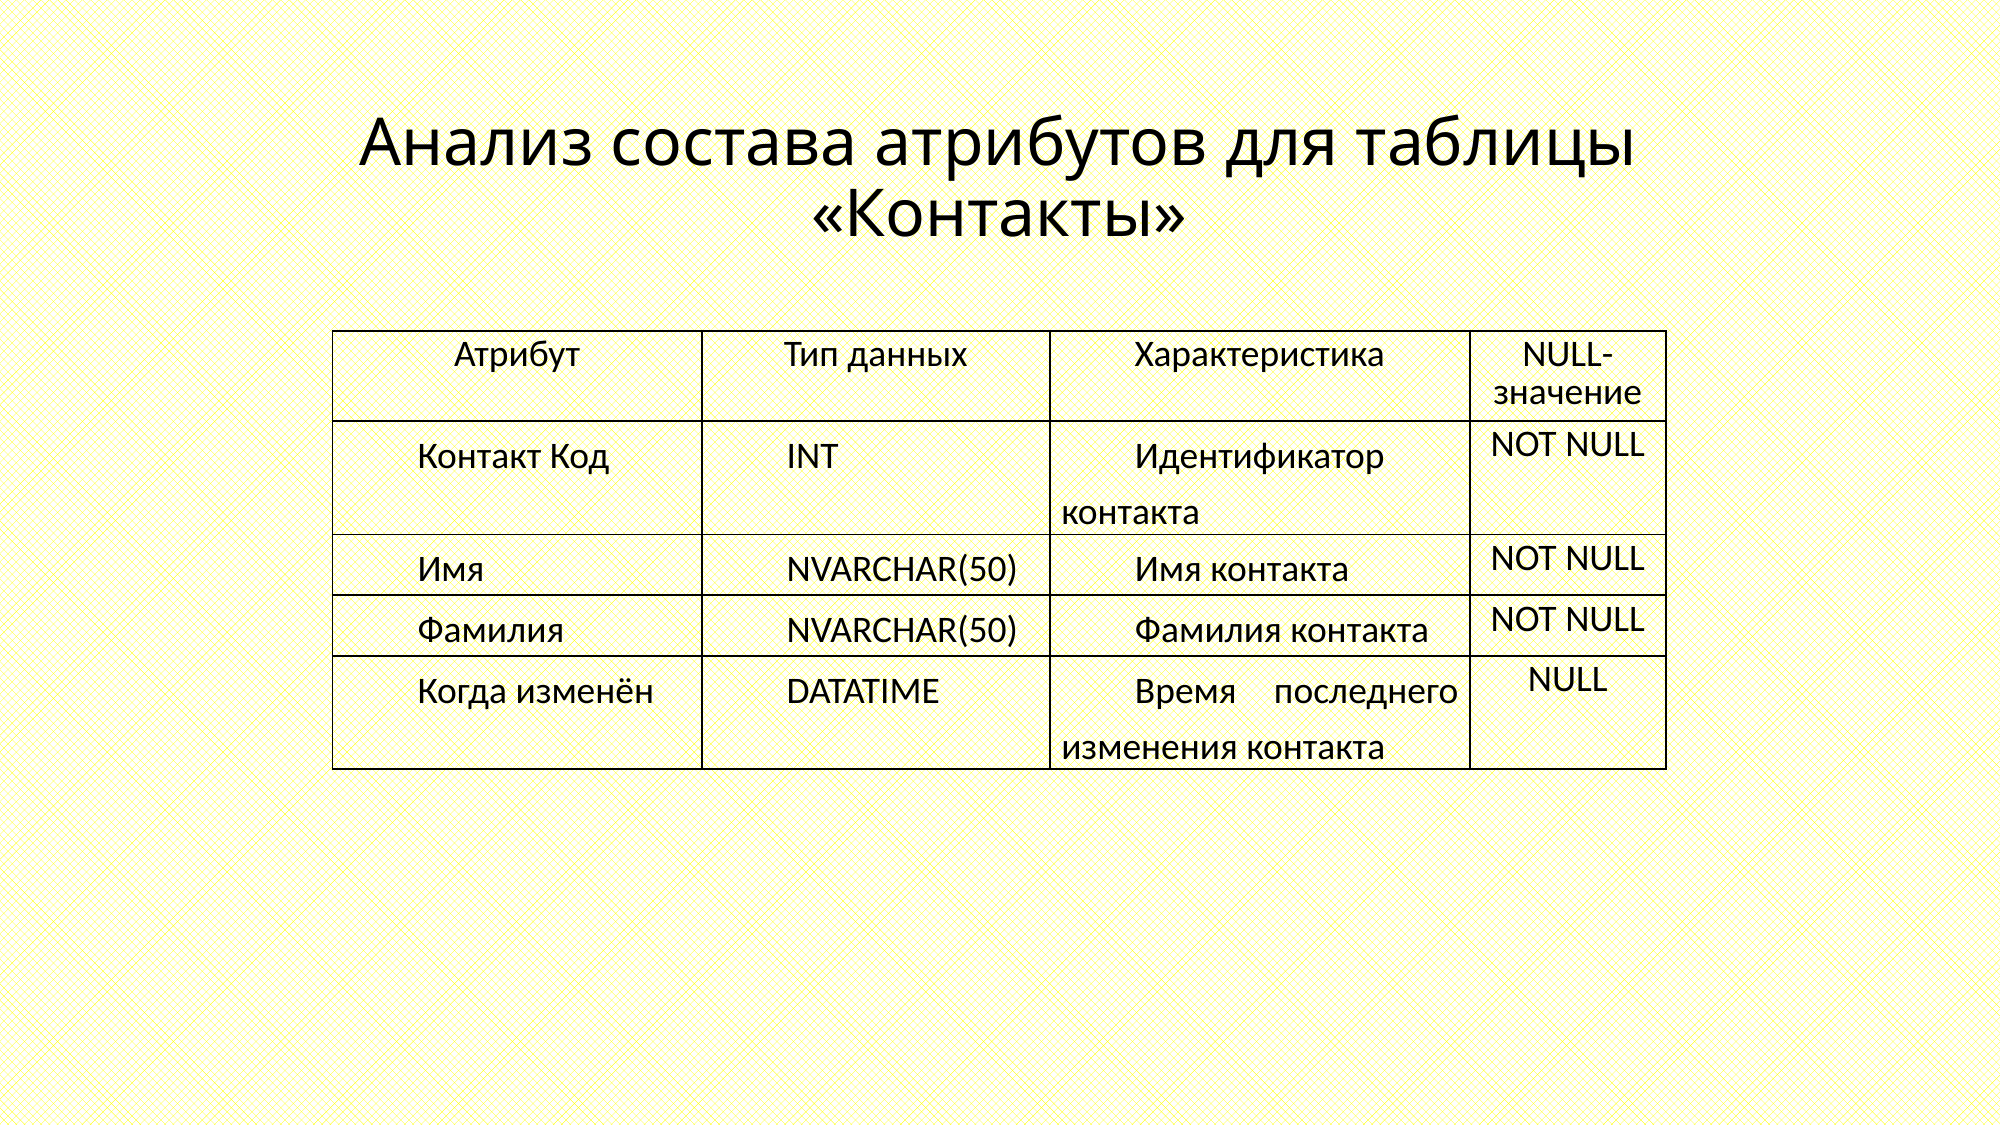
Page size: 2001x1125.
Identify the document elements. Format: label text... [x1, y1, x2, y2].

table_header Тип данных [703, 332, 1049, 420]
table_header NULL-значение [1471, 332, 1665, 420]
table_cell Контакт Код [333, 422, 701, 534]
table_cell Имя контакта [1051, 535, 1469, 594]
table_cell DATATIME [703, 657, 1049, 768]
table_cell NVARCHAR(50) [703, 535, 1049, 594]
table_cell Идентификатор контакта [1051, 422, 1469, 534]
table_cell NOT NULL [1471, 535, 1665, 594]
table_header Характеристика [1051, 332, 1469, 420]
table_header Атрибут [333, 332, 701, 420]
table_cell NOT NULL [1471, 596, 1665, 655]
table_cell NULL [1471, 657, 1665, 768]
title Анализ состава атрибутов для таблицы «Контакты» [149, 99, 1849, 260]
table_cell INT [703, 422, 1049, 534]
table_cell Имя [333, 535, 701, 594]
table_cell Время последнего изменения контакта [1051, 657, 1469, 768]
table_cell Фамилия контакта [1051, 596, 1469, 655]
table_cell NOT NULL [1471, 422, 1665, 534]
table_cell Когда изменён [333, 657, 701, 768]
table_cell NVARCHAR(50) [703, 596, 1049, 655]
table_cell Фамилия [333, 596, 701, 655]
